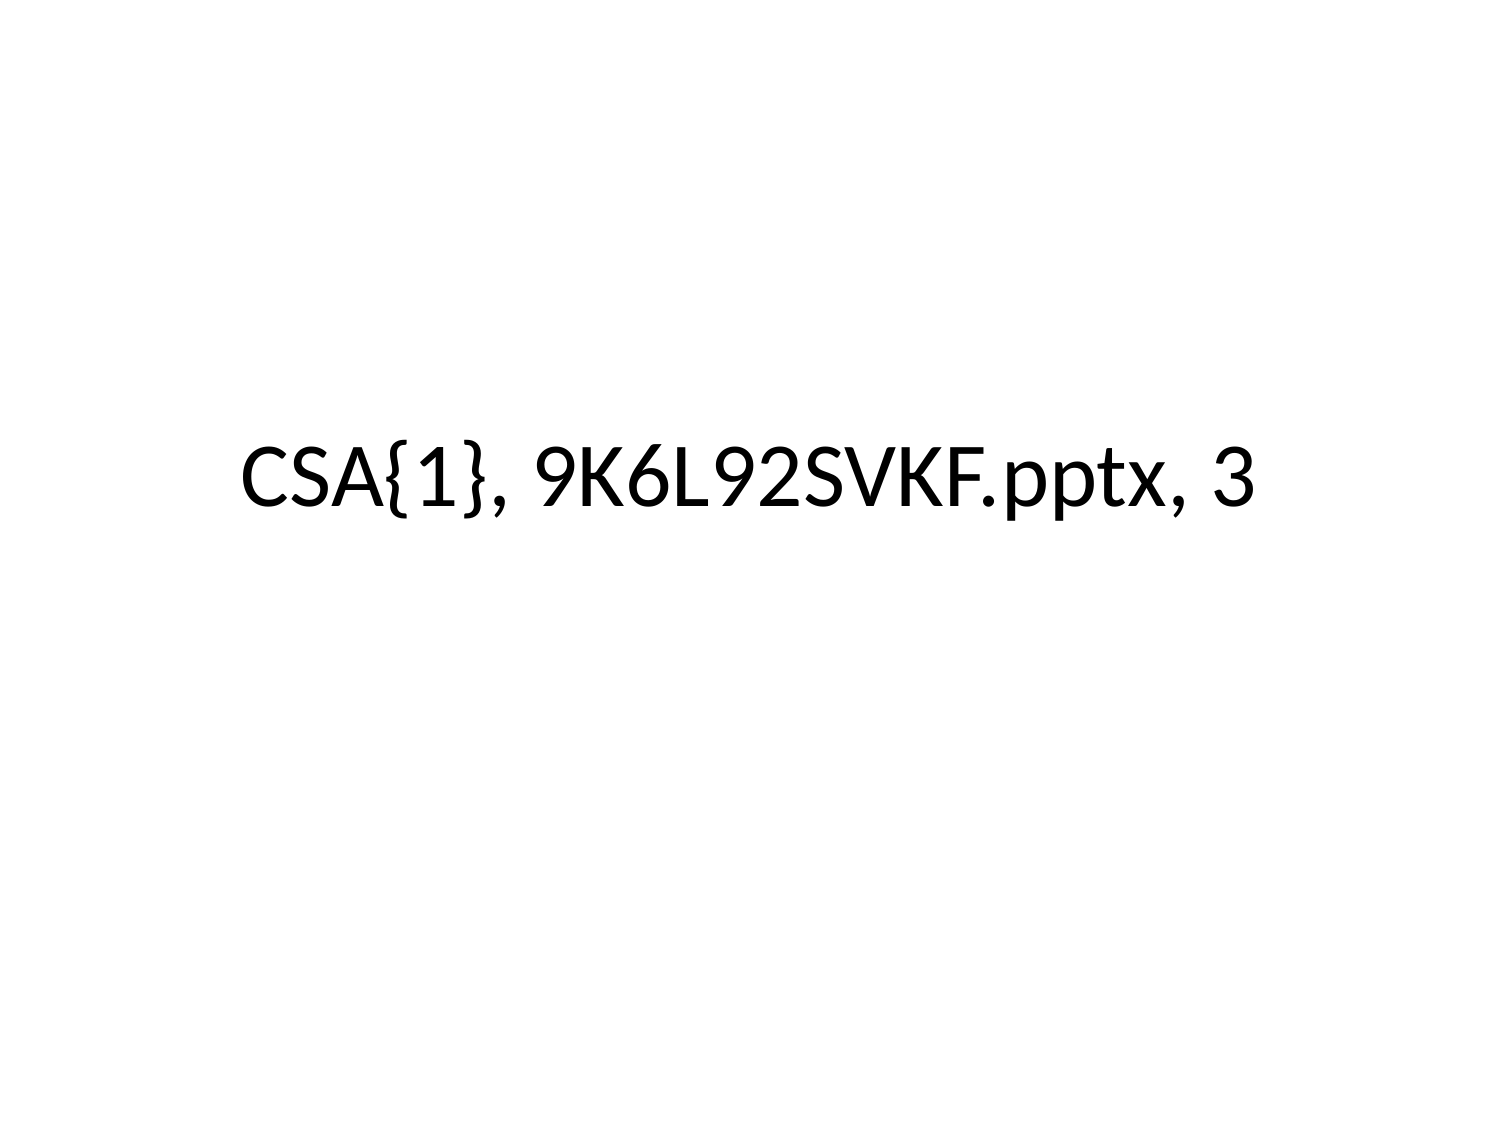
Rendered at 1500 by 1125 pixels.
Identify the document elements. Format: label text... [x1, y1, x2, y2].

title CSA{1}, 9K6L92SVKF.pptx, 3 [112, 349, 1388, 591]
